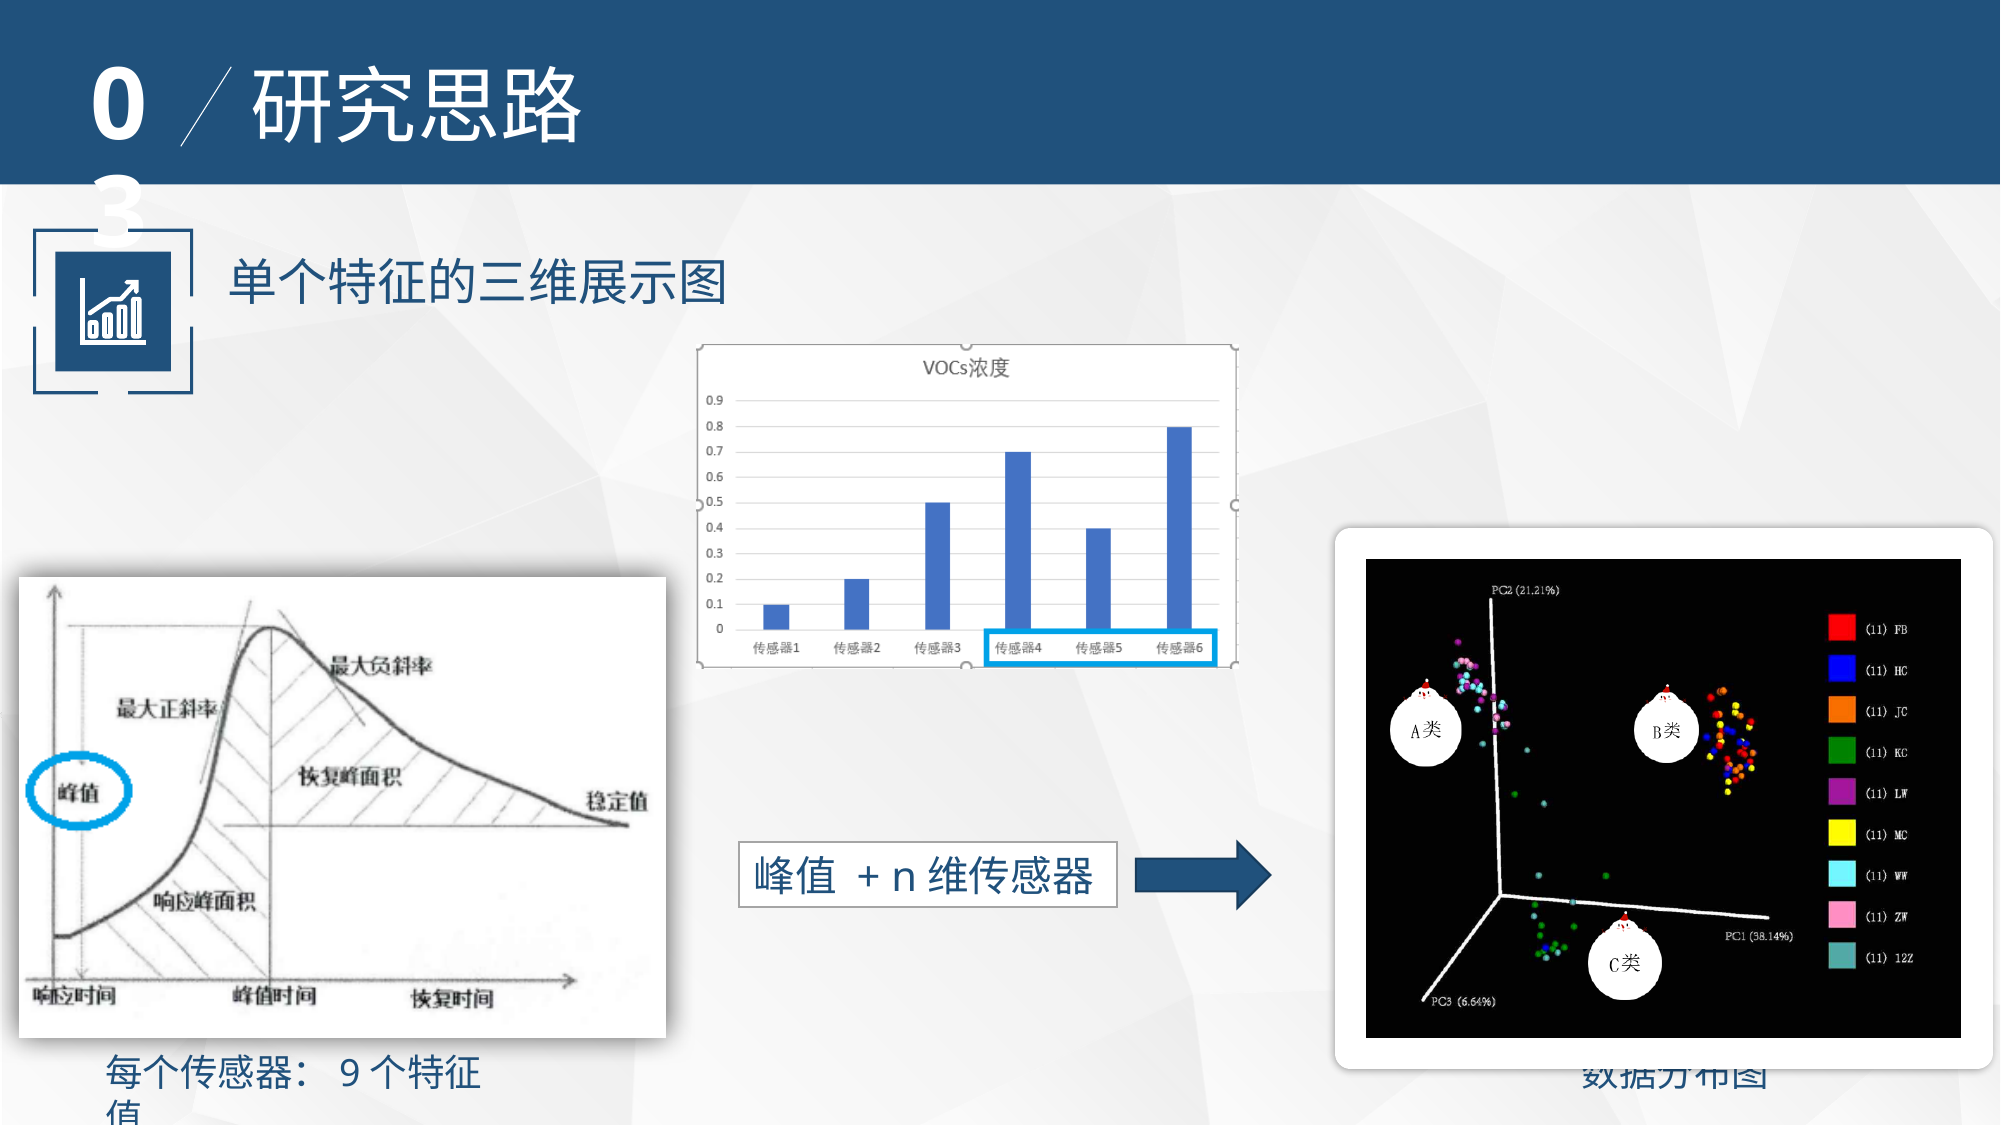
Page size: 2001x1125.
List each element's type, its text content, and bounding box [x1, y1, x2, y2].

picture [0, 0, 2001, 1125]
list 研究思路 [235, 57, 989, 139]
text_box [33, 228, 194, 395]
text_box 每个传感器：9个特征值 [90, 1059, 526, 1125]
text_box 峰值 + n维传感器 [738, 841, 1118, 908]
text_box [1134, 839, 1272, 911]
text_box 数据分布图 [1566, 1076, 1827, 1102]
text_box 单个特征的三维展示图 [213, 243, 899, 319]
list 03 [75, 45, 218, 212]
